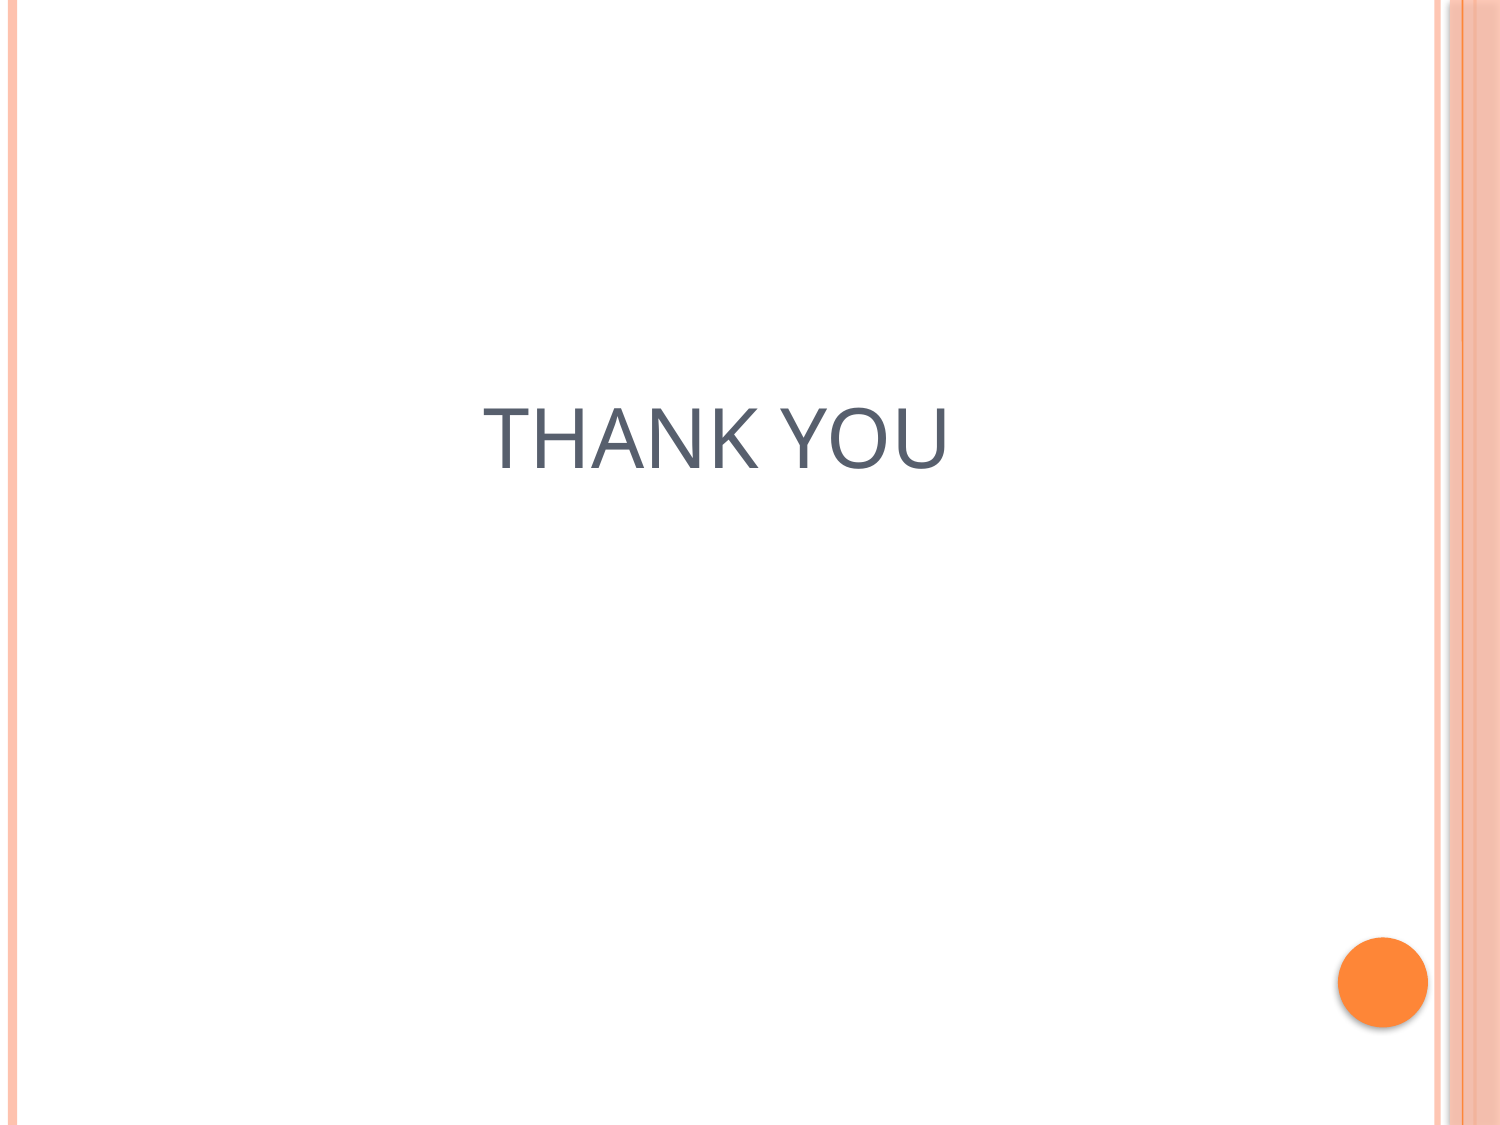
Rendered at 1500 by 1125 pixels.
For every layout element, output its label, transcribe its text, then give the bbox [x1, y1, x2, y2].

title THANK YOU [105, 304, 1331, 493]
